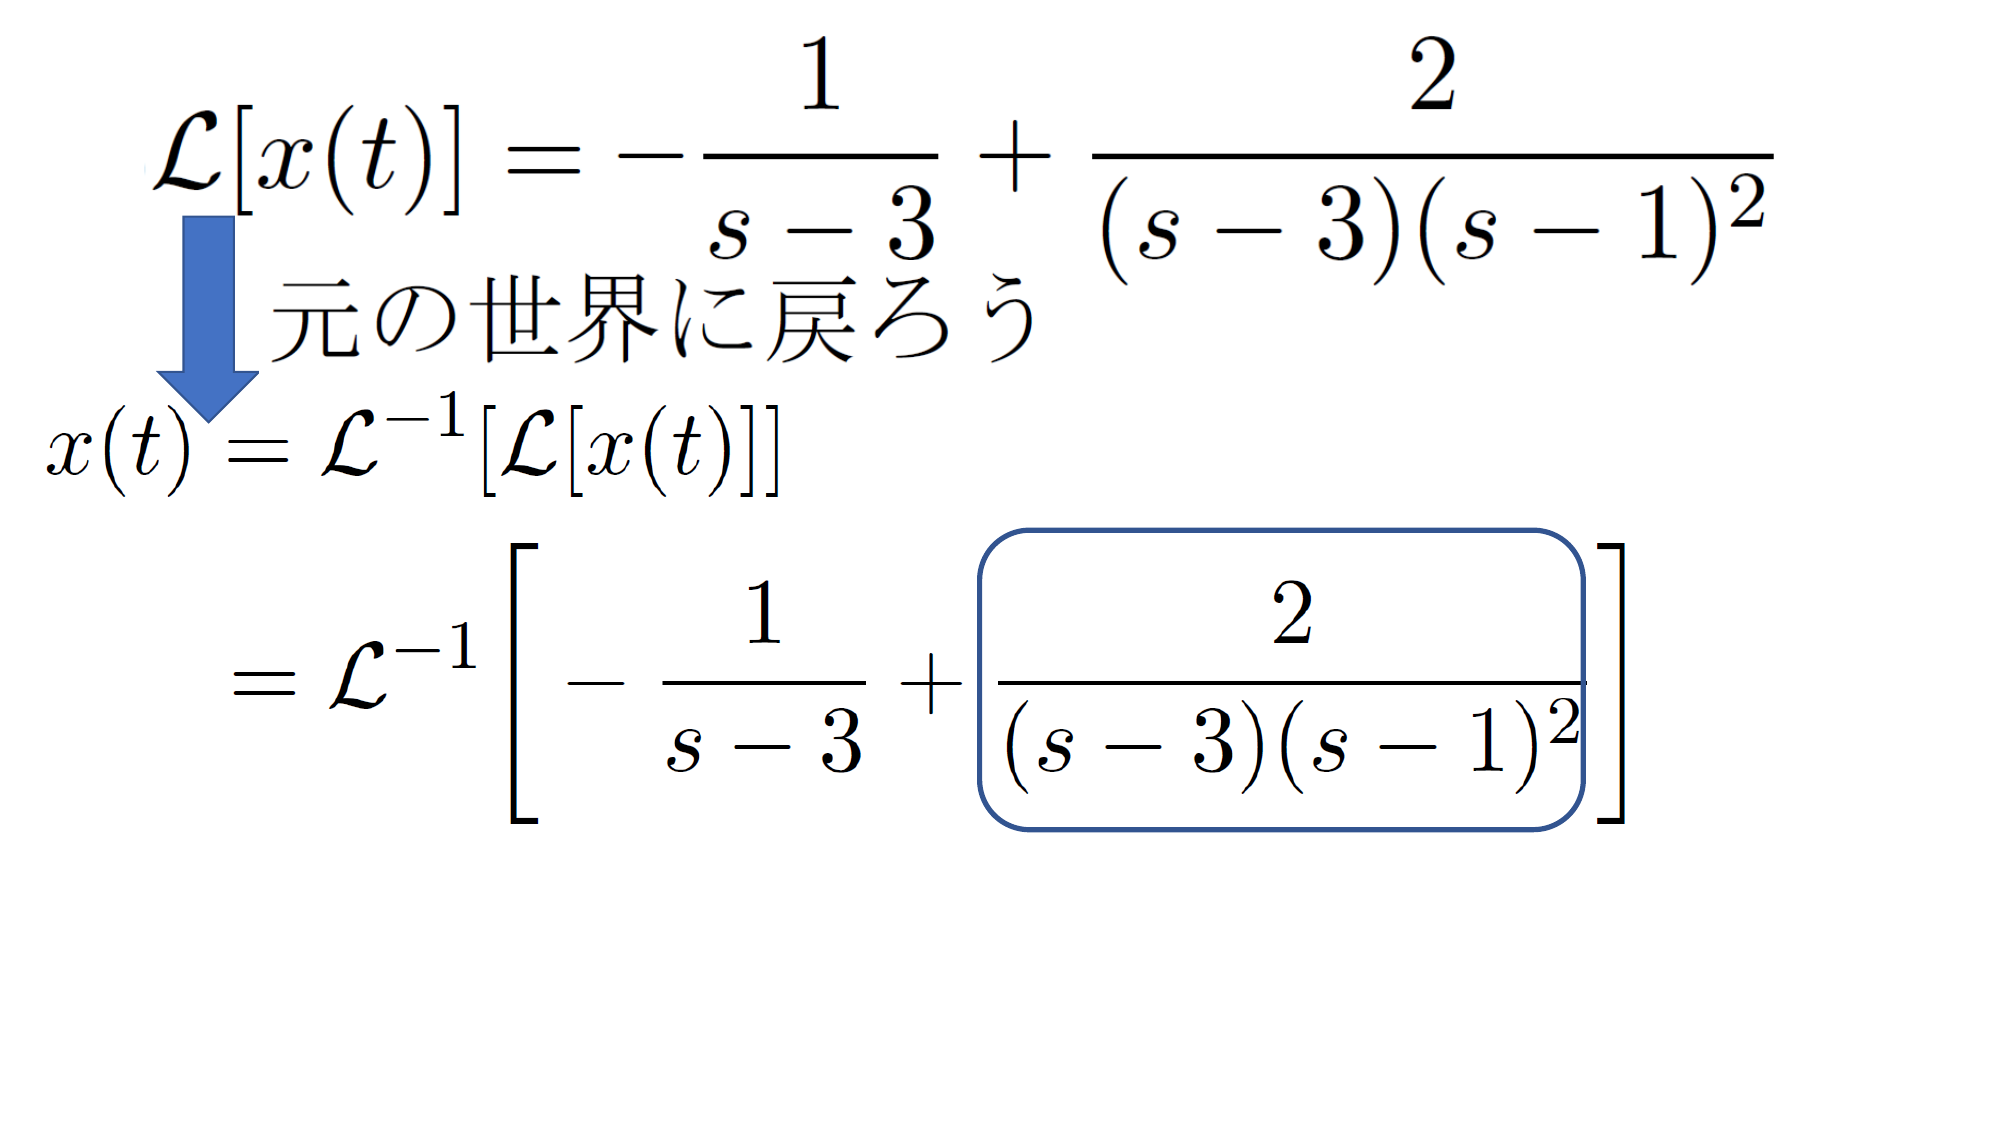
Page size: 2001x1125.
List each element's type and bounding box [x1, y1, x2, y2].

picture [144, 74, 591, 251]
text_box [155, 251, 259, 376]
picture [26, 376, 1632, 830]
picture [259, 21, 1792, 374]
